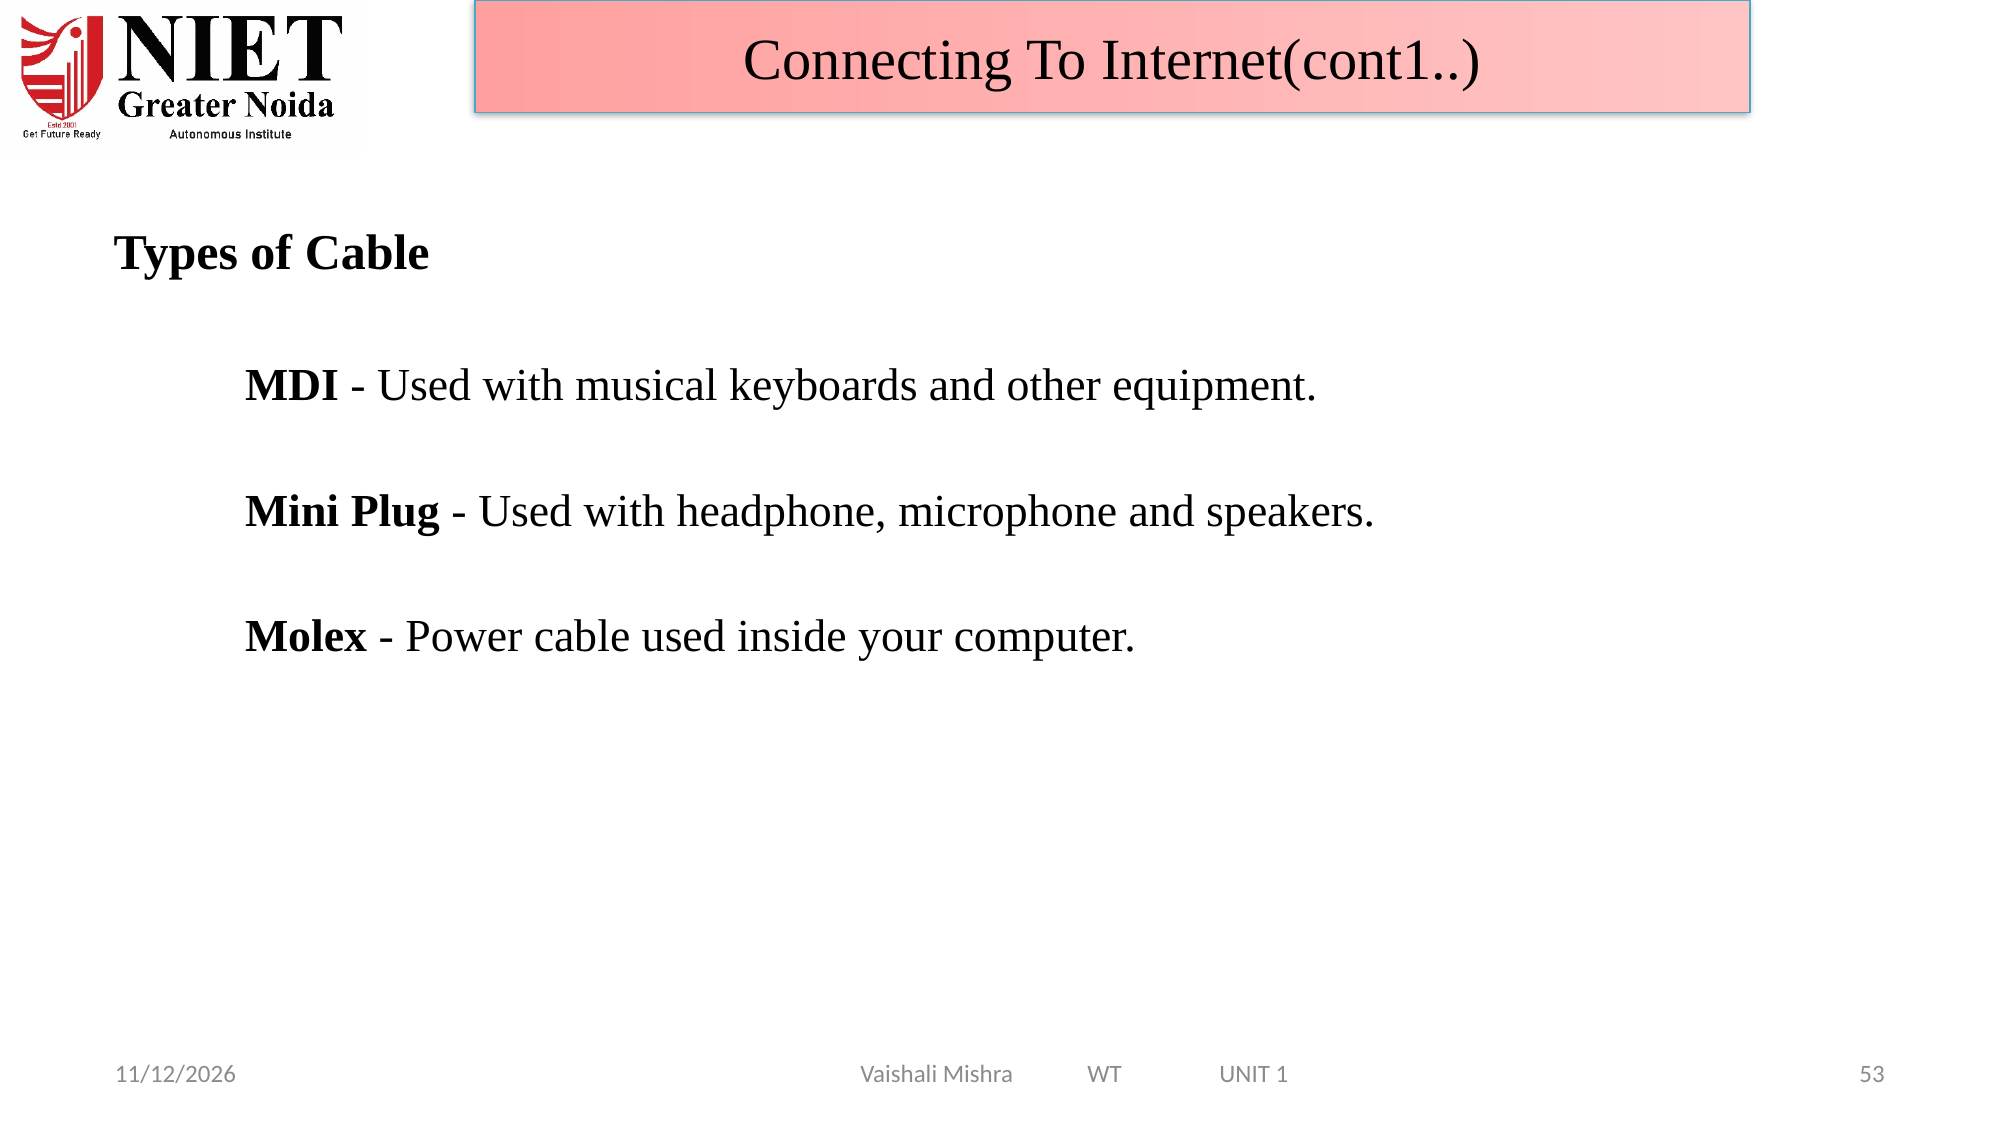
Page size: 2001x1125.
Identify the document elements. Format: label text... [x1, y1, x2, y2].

slide_number 53 [1433, 1042, 1900, 1103]
picture [0, 0, 363, 156]
footer Vaishali Mishra WT UNIT 1 [662, 1042, 1433, 1103]
text_box Types of Cable MDI - Used with musical keyboards and other equipment. Mini Plug - Used with headphone, microphone and speakers. Molex - Power cable used inside your computer. [80, 212, 1884, 943]
text_box Connecting To Internet(cont1..) [474, 0, 1751, 113]
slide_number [99, 1042, 567, 1103]
